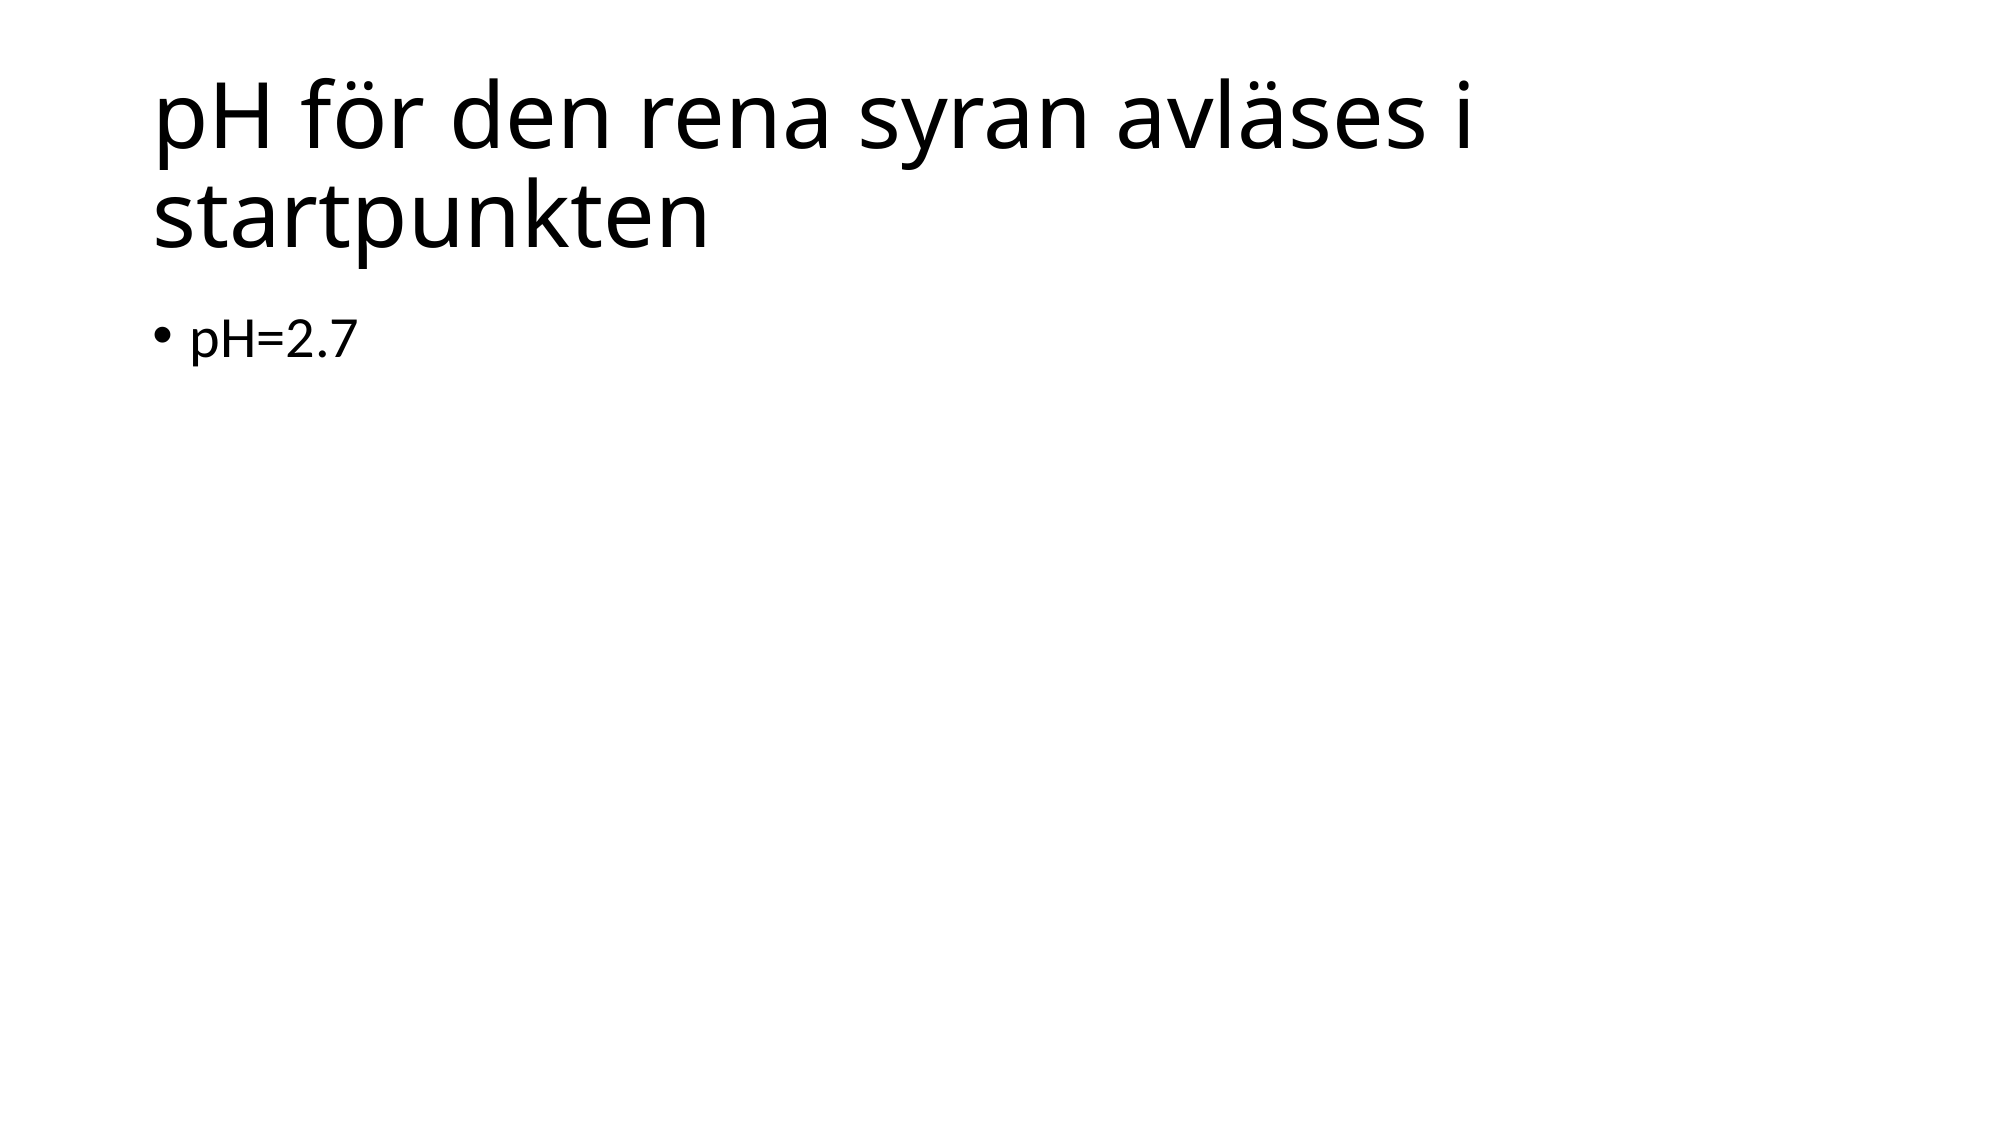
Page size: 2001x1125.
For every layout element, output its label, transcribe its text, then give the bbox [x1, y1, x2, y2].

title pH för den rena syran avläses i startpunkten [137, 59, 1863, 278]
list pH=2.7 [137, 299, 1863, 1014]
